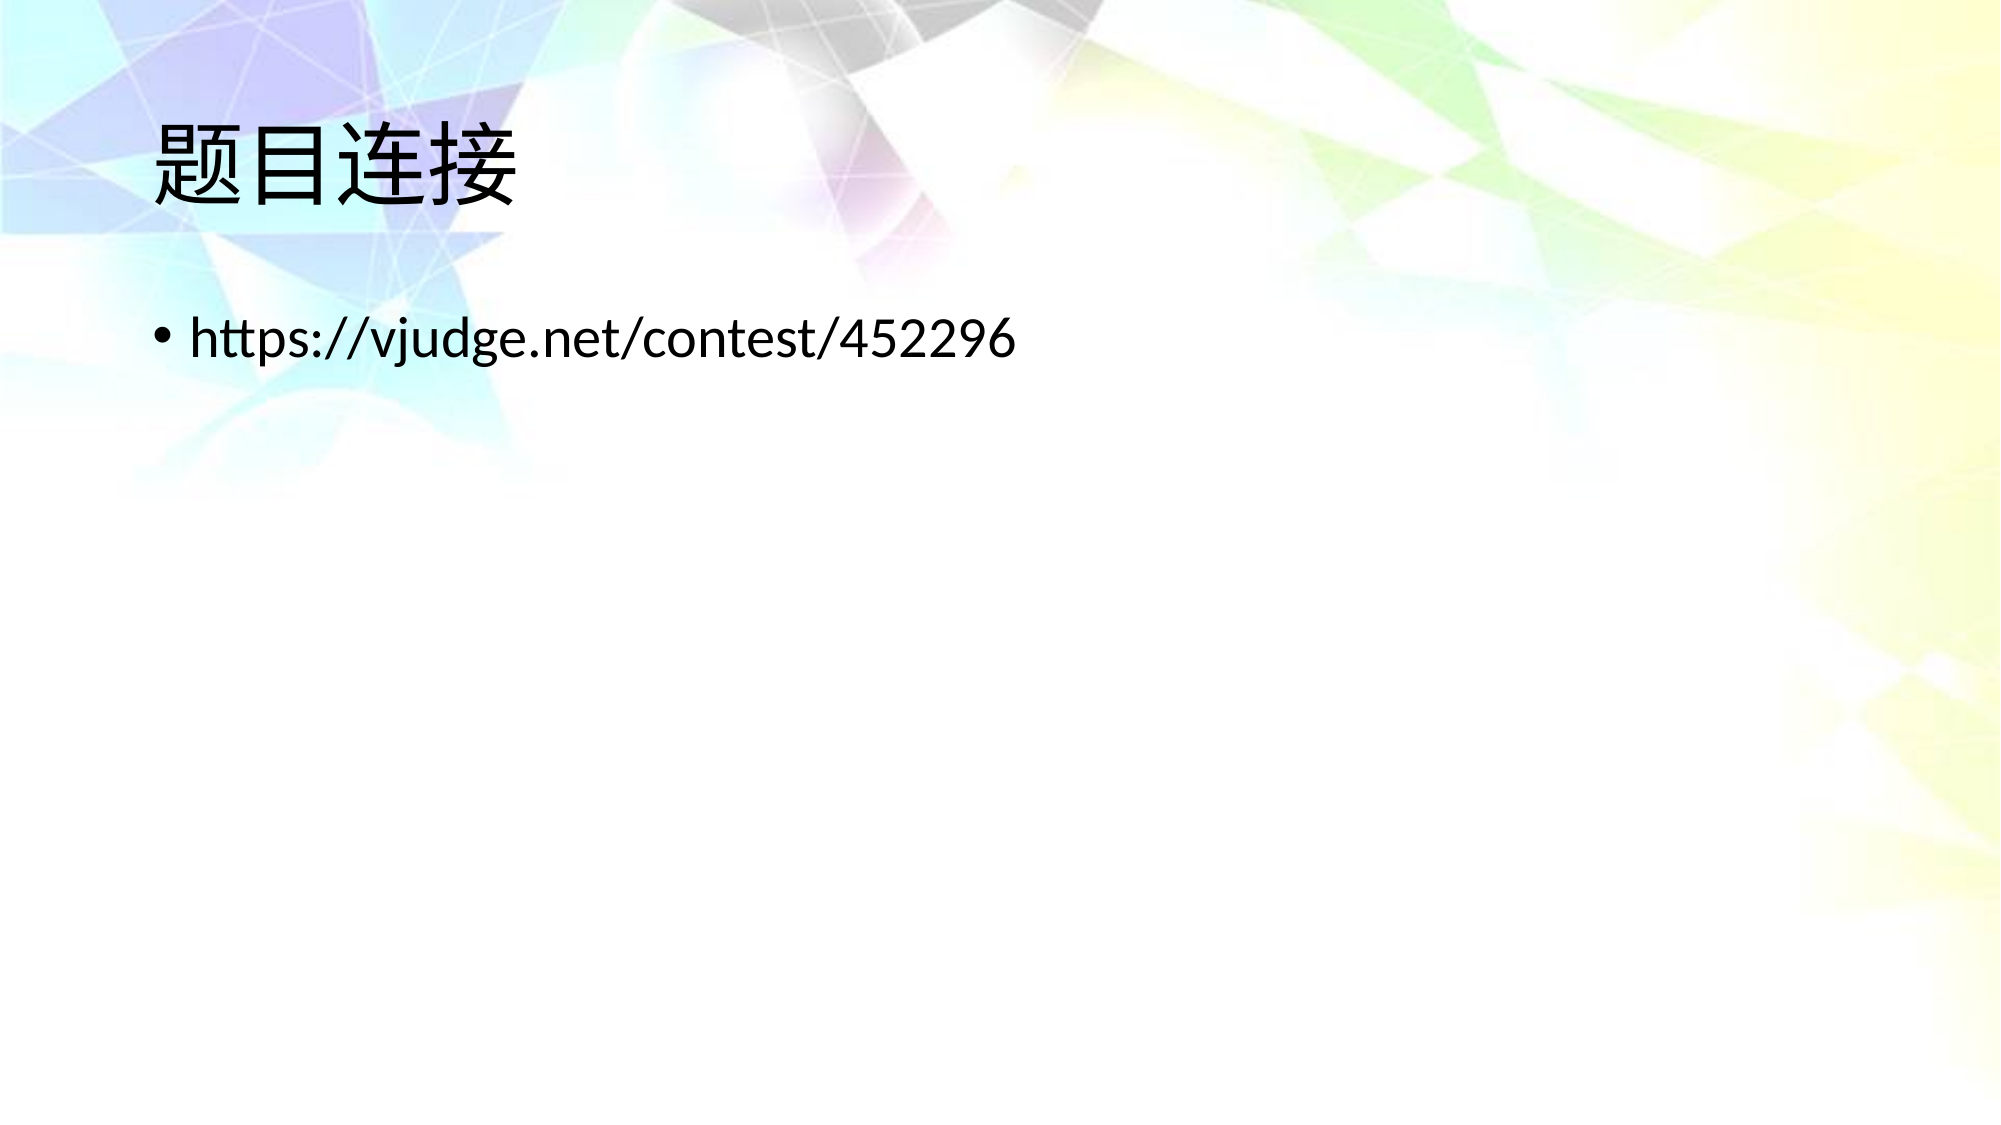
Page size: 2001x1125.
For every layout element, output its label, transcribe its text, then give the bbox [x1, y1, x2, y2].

list https://vjudge.net/contest/452296 [137, 299, 1863, 1014]
picture [0, 0, 2001, 1125]
title 题目连接 [137, 59, 1863, 278]
